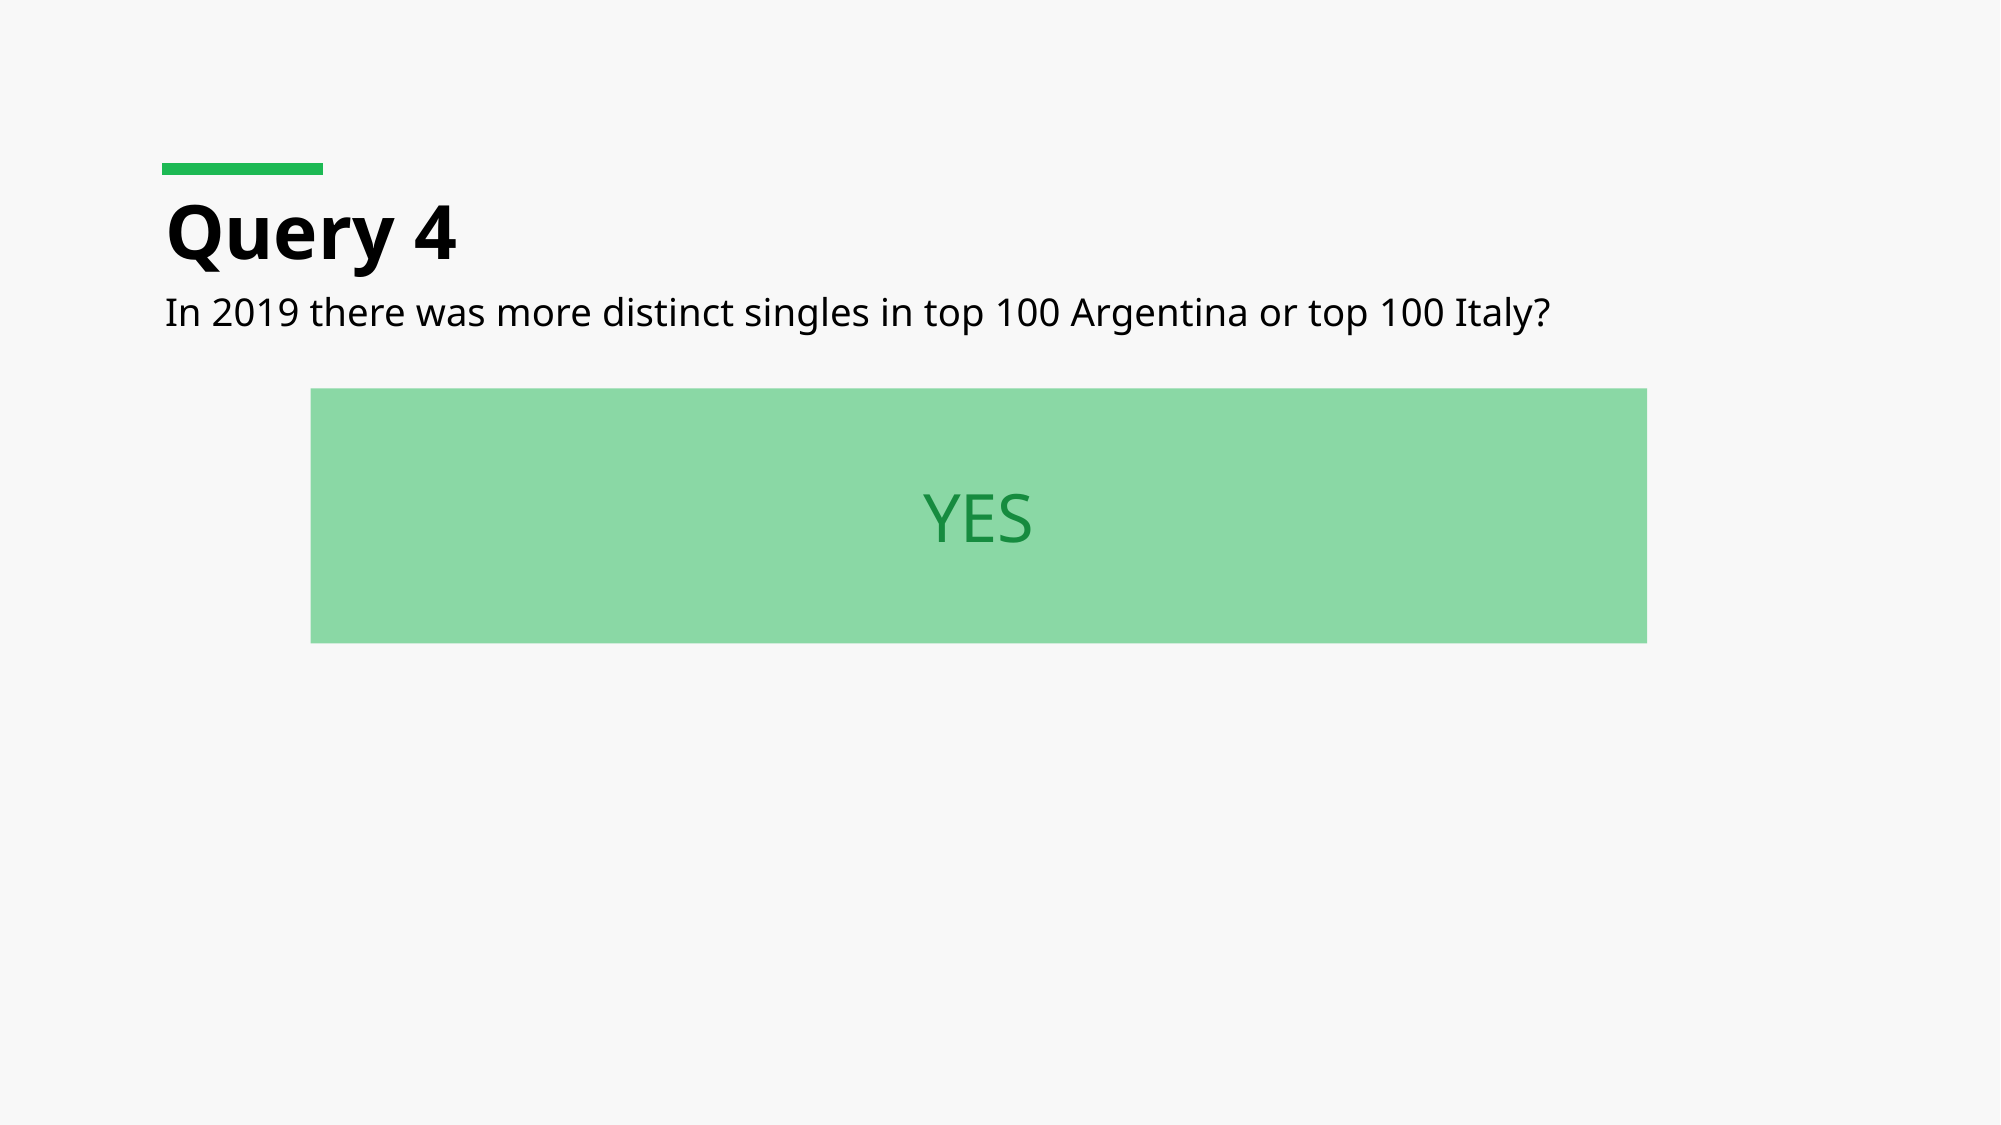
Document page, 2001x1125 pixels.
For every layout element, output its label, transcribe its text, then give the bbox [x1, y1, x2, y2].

text_box YES [310, 388, 1648, 644]
list In 2019 there was more distinct singles in top 100 Argentina or top 100 Italy? [150, 271, 1808, 342]
title Query 4 [150, 177, 1000, 271]
